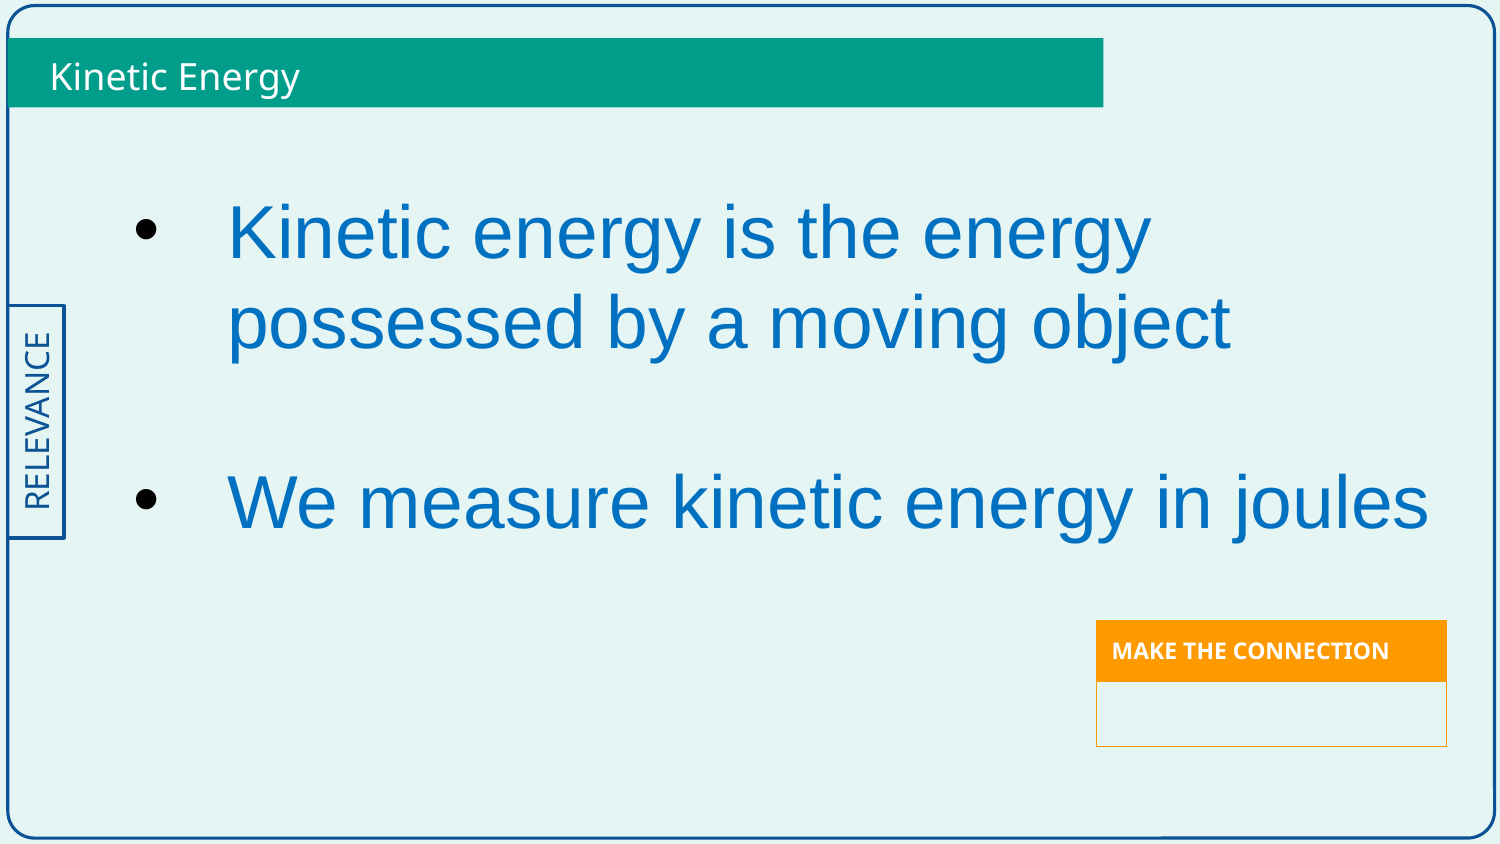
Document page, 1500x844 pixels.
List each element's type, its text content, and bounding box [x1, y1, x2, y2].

text_box Kinetic energy is the energy possessed by a moving object We measure kinetic energy in joules [118, 175, 1447, 551]
table_cell [1097, 682, 1446, 746]
subtitle Kinetic Energy [15, 43, 1060, 101]
table_header MAKE THE CONNECTION [1097, 621, 1446, 681]
